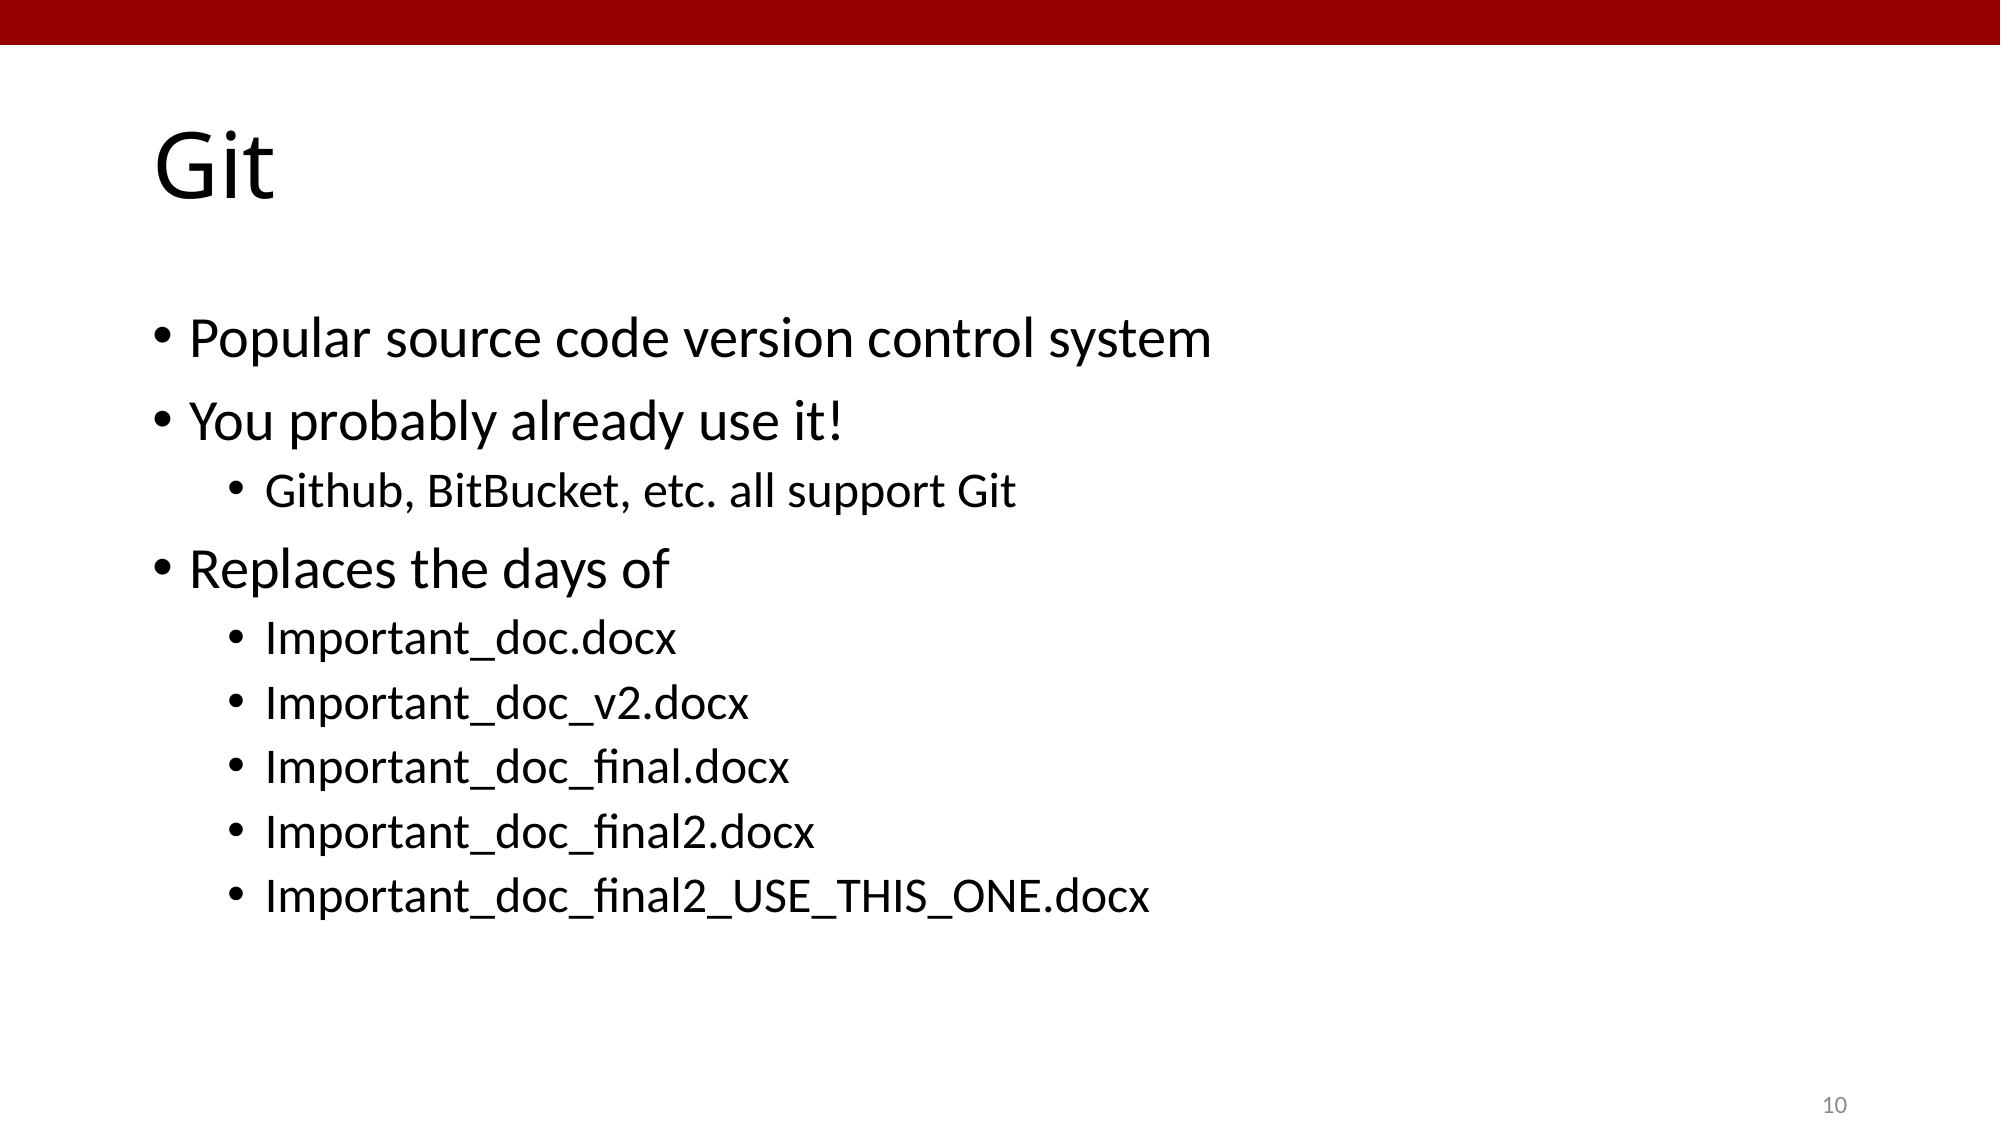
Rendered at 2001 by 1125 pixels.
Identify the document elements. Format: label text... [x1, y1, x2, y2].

title Git [137, 59, 1863, 278]
slide_number 10 [1412, 1073, 1863, 1125]
list Popular source code version control system You probably already use it! Github, BitBucket, etc. all support Git Replaces the days of Important_doc.docx Important_doc_v2.docx Important_doc_final.docx Important_doc_final2.docx Important_doc_final2_USE_THIS_ONE.docx [137, 299, 1863, 1014]
